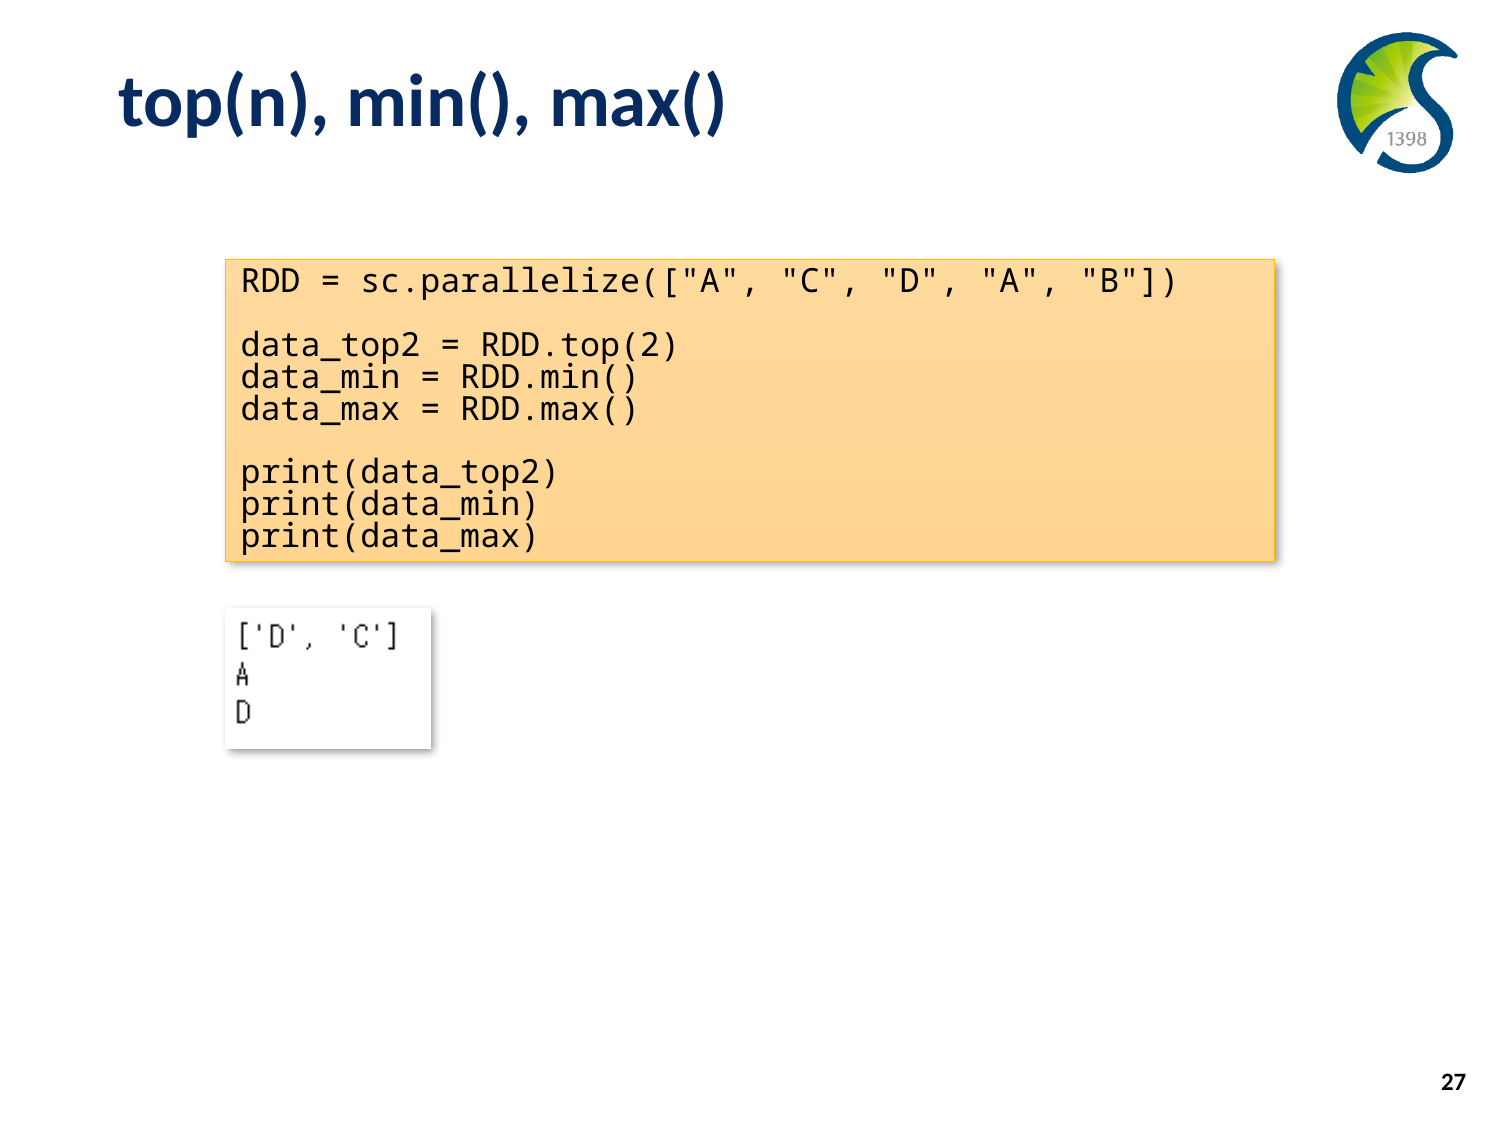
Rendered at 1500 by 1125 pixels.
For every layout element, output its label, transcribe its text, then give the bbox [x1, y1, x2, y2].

slide_number 27 [1403, 1050, 1482, 1111]
title top(n), min(), max() [103, 27, 1397, 179]
text_box RDD = sc.parallelize(["A", "C", "D", "A", "B"]) data_top2 = RDD.top(2) data_min = RDD.min() data_max = RDD.max() print(data_top2) print(data_min) print(data_max) [225, 259, 1275, 562]
picture [225, 608, 431, 749]
picture [1397, 31, 1458, 174]
